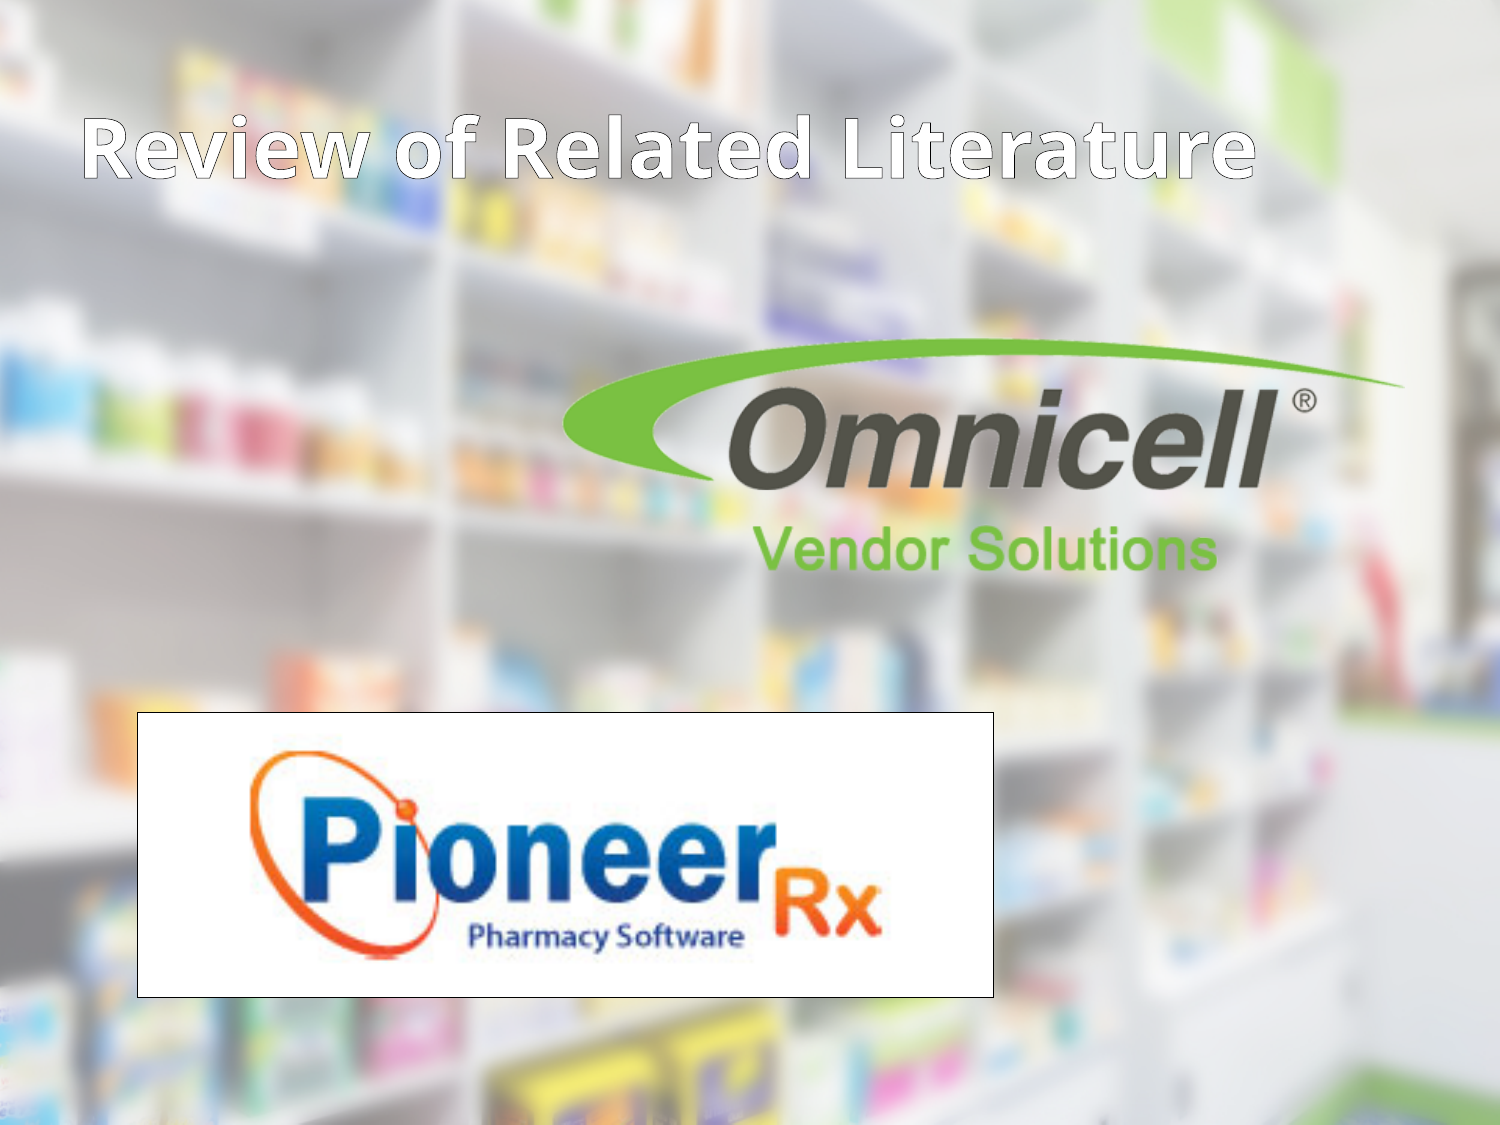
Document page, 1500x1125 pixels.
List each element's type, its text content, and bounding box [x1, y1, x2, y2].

picture [137, 712, 994, 999]
picture [562, 324, 1405, 602]
text_box Review of Related Literature [62, 87, 1400, 203]
